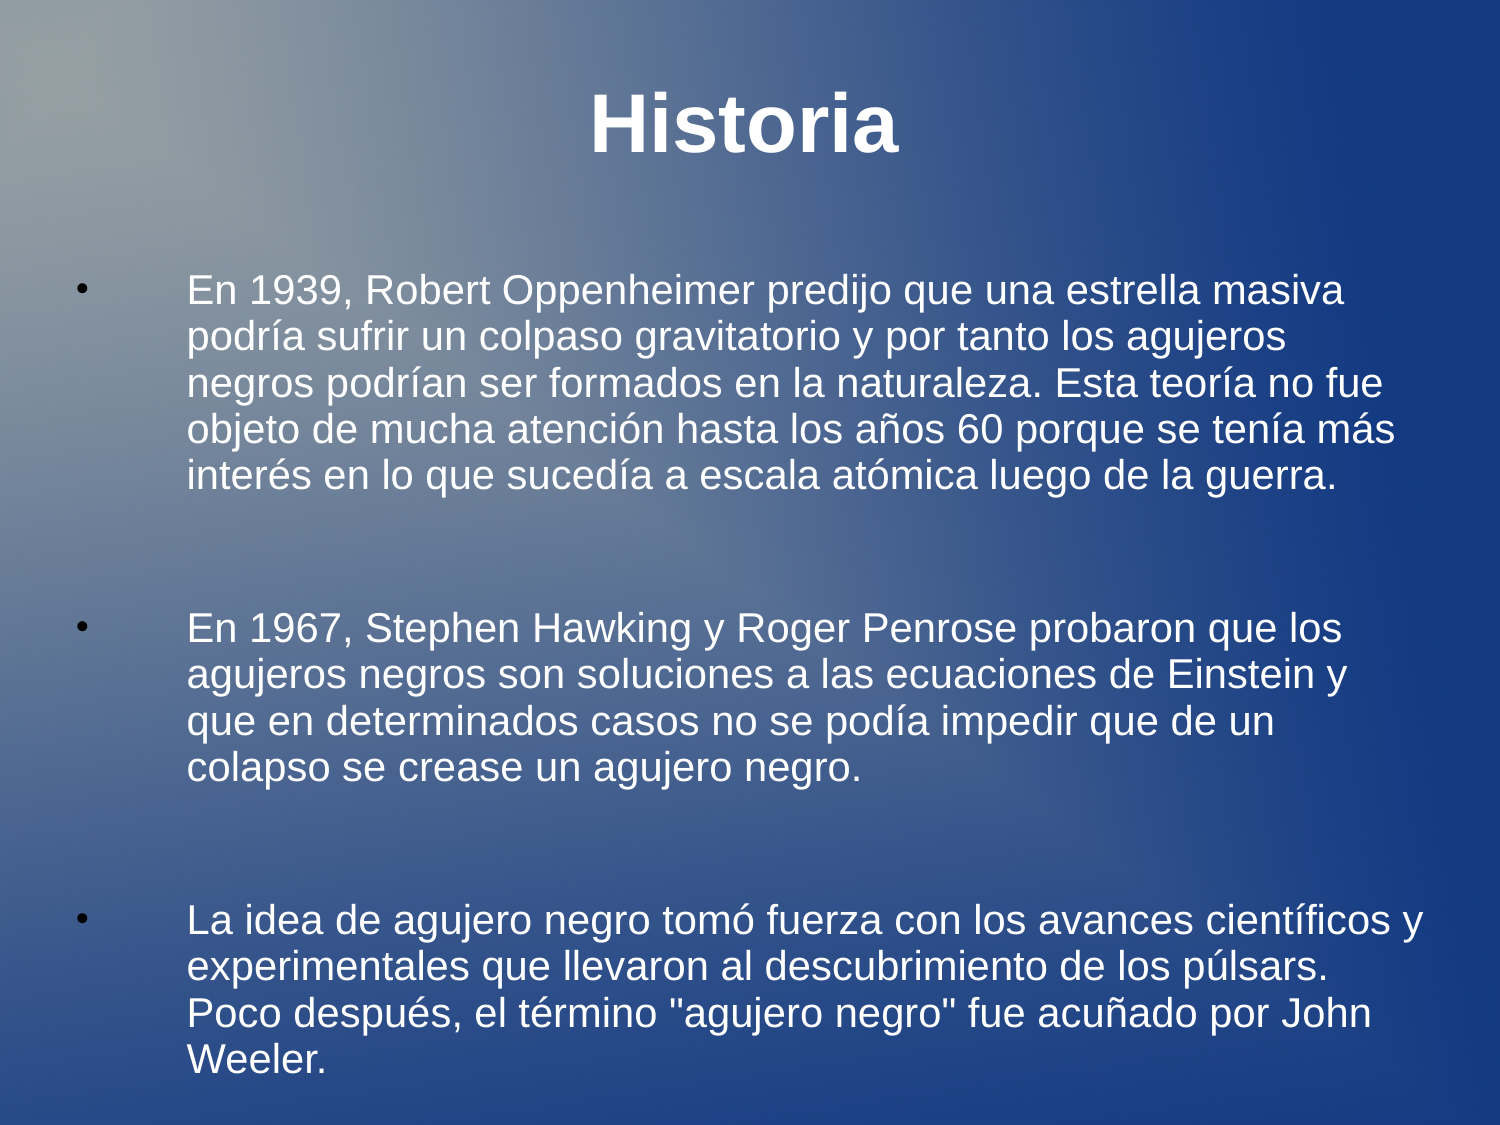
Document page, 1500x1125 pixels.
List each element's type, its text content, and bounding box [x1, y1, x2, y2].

text_box En 1939, Robert Oppenheimer predijo que una estrella masiva podría sufrir un colpaso gravitatorio y por tanto los agujeros negros podrían ser formados en la naturaleza. Esta teoría no fue objeto de mucha atención hasta los años 60 porque se tenía más interés en lo que sucedía a escala atómica luego de la guerra. En 1967, Stephen Hawking y Roger Penrose probaron que los agujeros negros son soluciones a las ecuaciones de Einstein y que en determinados casos no se podía impedir que de un colapso se crease un agujero negro. La idea de agujero negro tomó fuerza con los avances científicos y experimentales que llevaron al descubrimiento de los púlsars. Poco después, el término "agujero negro" fue acuñado por John Weeler. [74, 262, 1425, 1005]
picture [0, 0, 1500, 1125]
text_box Historia [69, 30, 1420, 219]
